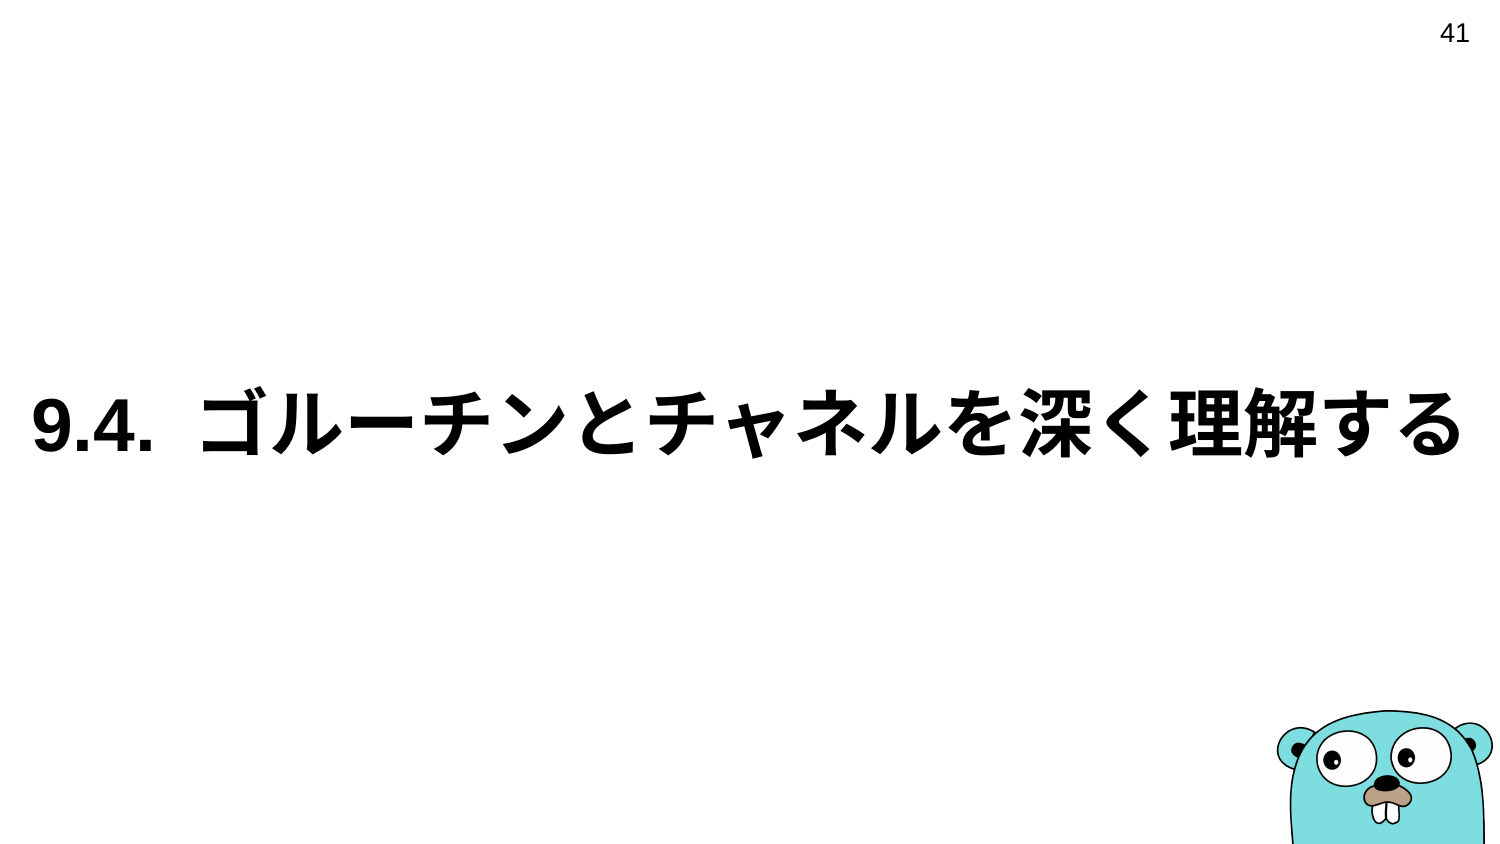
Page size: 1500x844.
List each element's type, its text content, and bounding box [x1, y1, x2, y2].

title 9.4. ゴルーチンとチャネルを深く理解する [3, 257, 1497, 586]
slide_number ‹#› [1410, 0, 1500, 65]
picture [1268, 703, 1500, 844]
